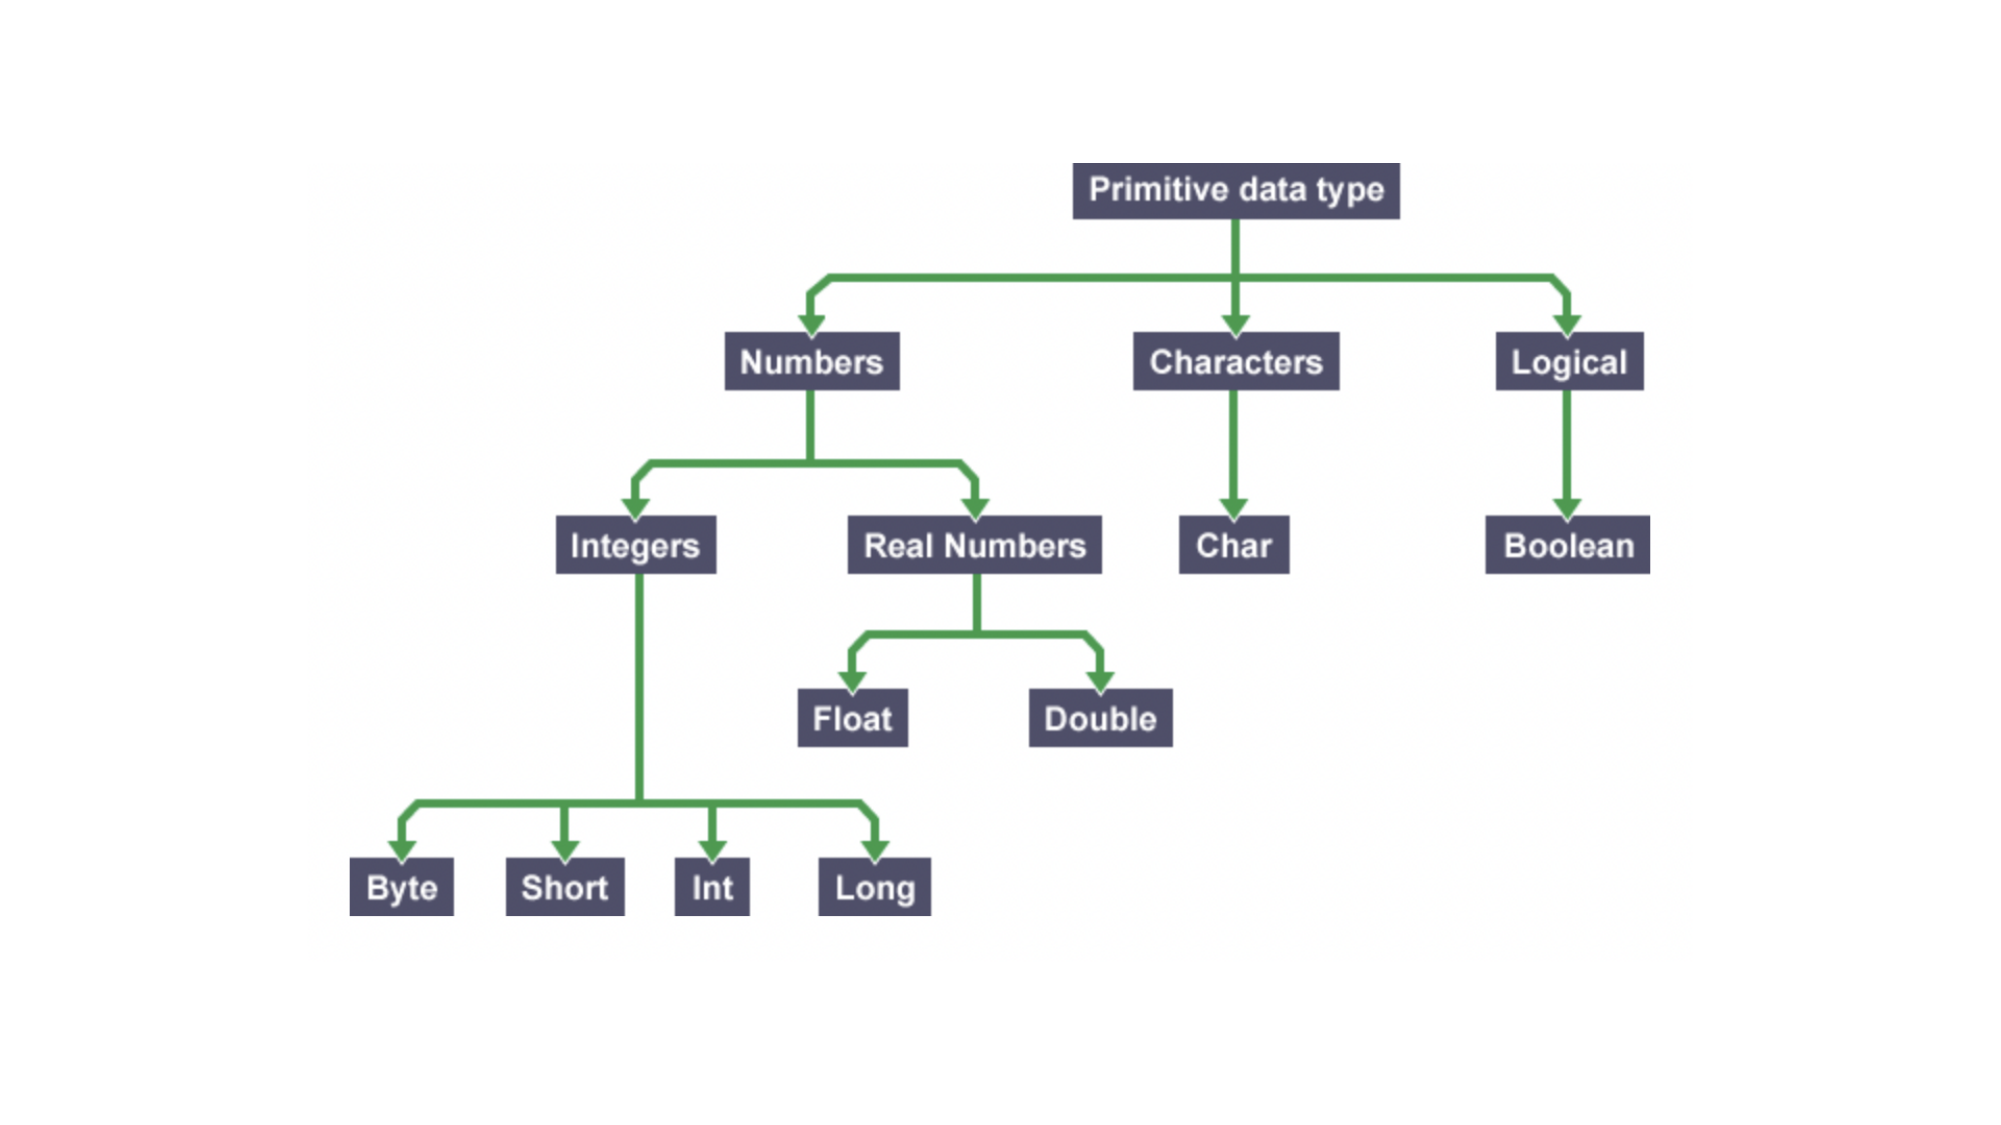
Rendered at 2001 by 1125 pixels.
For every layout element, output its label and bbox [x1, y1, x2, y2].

picture [307, 163, 1693, 962]
